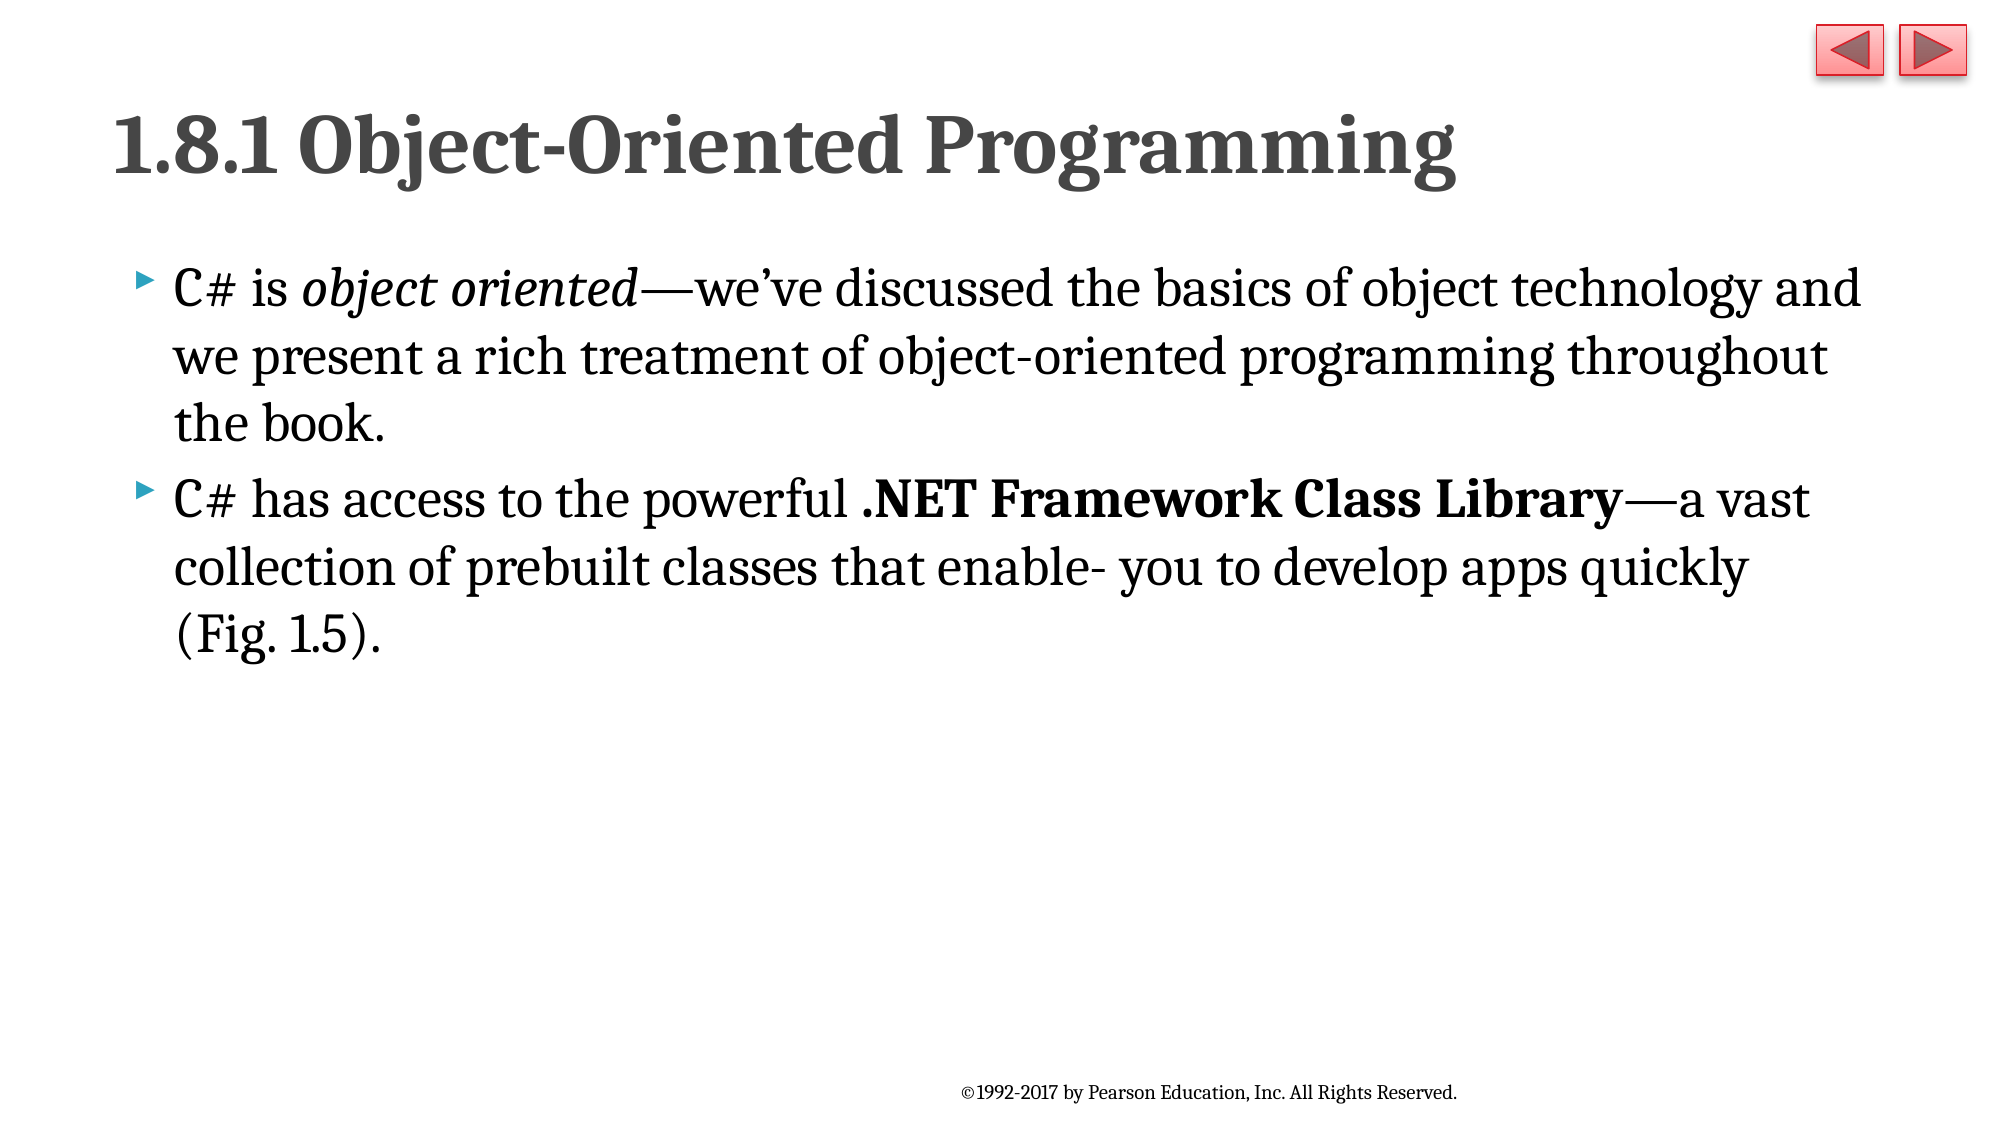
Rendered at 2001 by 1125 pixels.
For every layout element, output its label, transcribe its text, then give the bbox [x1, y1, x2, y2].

list C# is object oriented—we’ve discussed the basics of object technology and we present a rich treatment of object-oriented programming throughout the book. C# has access to the powerful .NET Framework Class Library—a vast collection of prebuilt classes that enable- you to develop apps quickly (Fig. 1.5). [99, 242, 1900, 986]
title 1.8.1 Object-Oriented Programming [99, 45, 1900, 233]
footer ©1992-2017 by Pearson Education, Inc. All Rights Reserved. [900, 1051, 1473, 1112]
